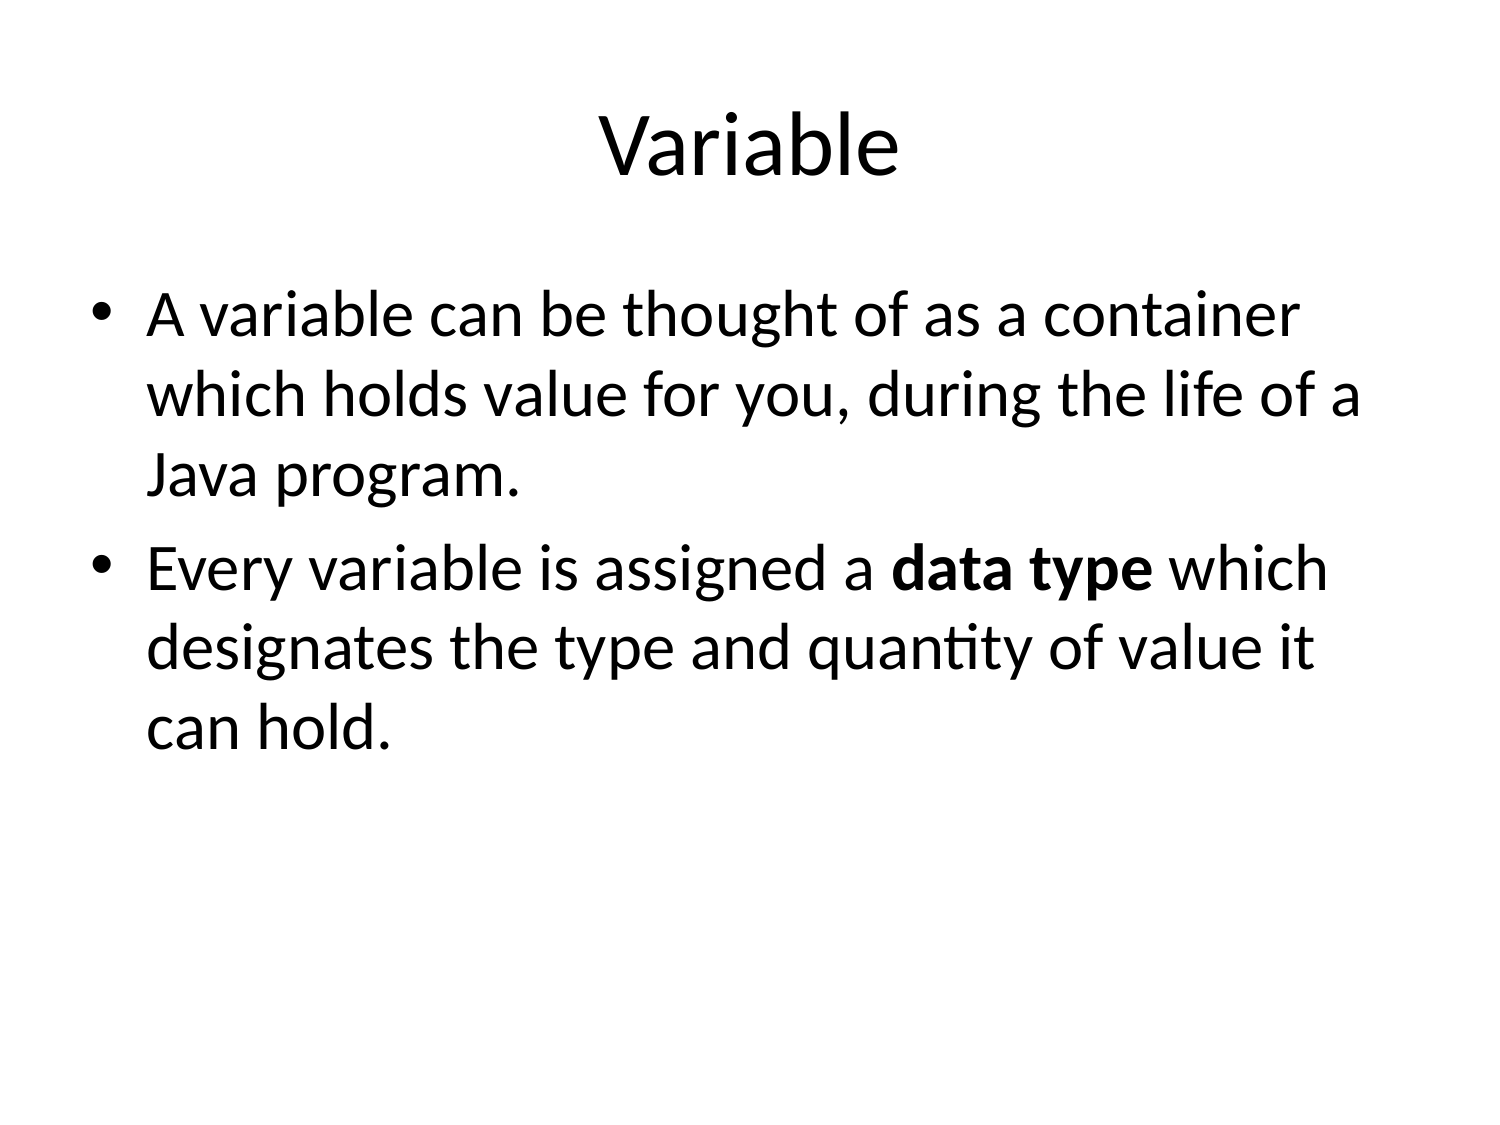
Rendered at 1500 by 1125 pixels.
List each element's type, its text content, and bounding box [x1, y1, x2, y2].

title Variable [75, 45, 1425, 233]
list A variable can be thought of as a container which holds value for you, during the life of a Java program. Every variable is assigned a data type which designates the type and quantity of value it can hold. [75, 262, 1425, 1005]
